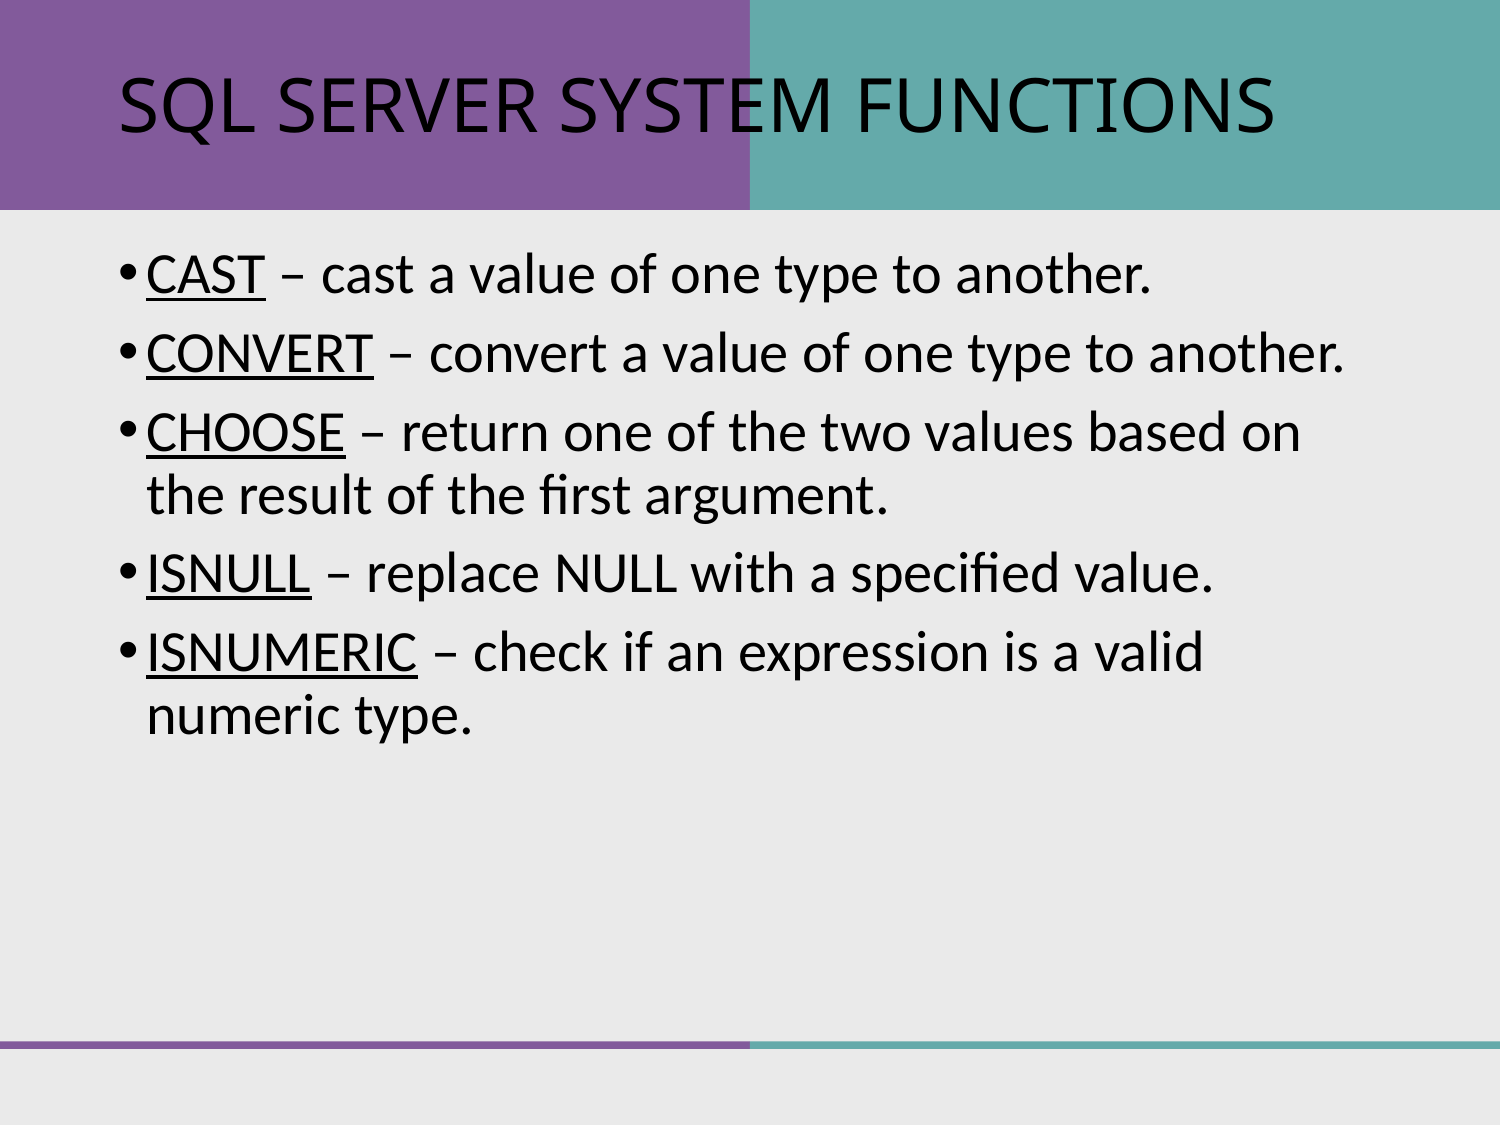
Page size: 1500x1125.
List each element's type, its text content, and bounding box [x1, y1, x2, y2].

list CAST – cast a value of one type to another. CONVERT – convert a value of one type to another. CHOOSE – return one of the two values based on the result of the first argument. ISNULL – replace NULL with a specified value. ISNUMERIC – check if an expression is a valid numeric type. [103, 236, 1397, 1014]
title SQL SERVER SYSTEM FUNCTIONS [103, 33, 1397, 184]
